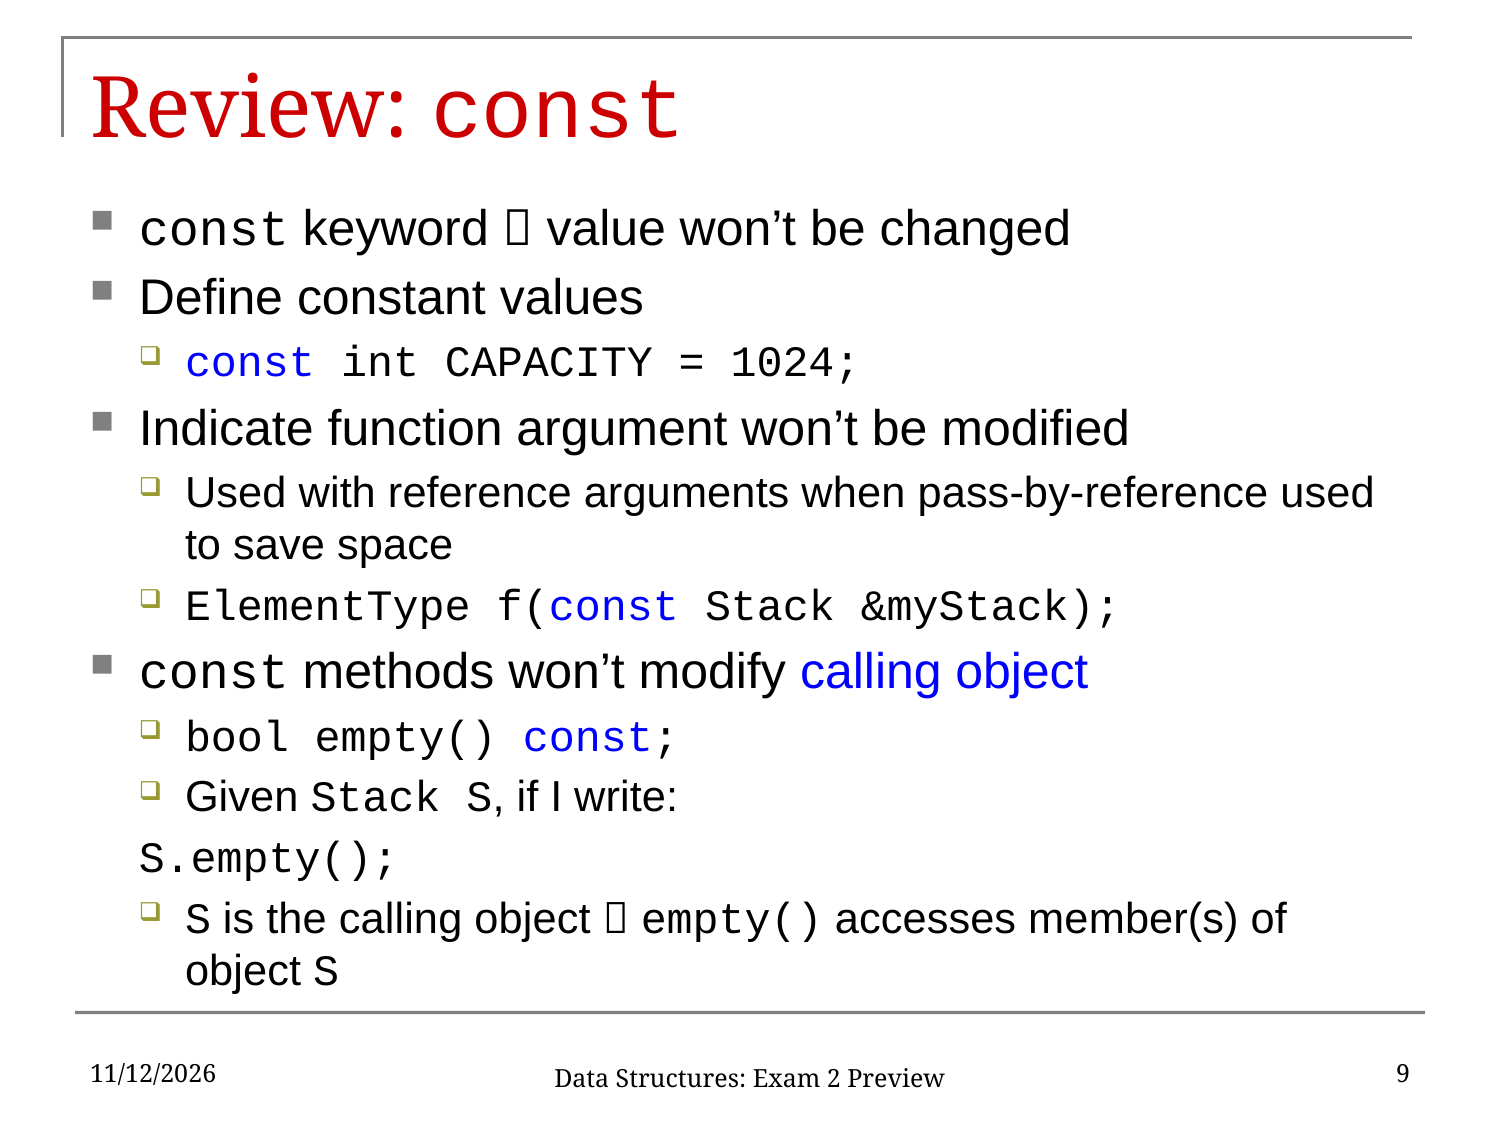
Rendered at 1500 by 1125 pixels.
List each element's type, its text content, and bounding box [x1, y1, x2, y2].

slide_number 9 [1074, 1023, 1426, 1100]
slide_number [74, 1023, 426, 1100]
list const keyword  value won’t be changed Define constant values const int CAPACITY = 1024; Indicate function argument won’t be modified Used with reference arguments when pass-by-reference used to save space ElementType f(const Stack &myStack); const methods won’t modify calling object bool empty() const; Given Stack S, if I write: S.empty(); S is the calling object  empty() accesses member(s) of object S [75, 187, 1425, 1006]
title Review: const [75, 45, 1425, 163]
footer Data Structures: Exam 2 Preview [512, 1024, 988, 1101]
